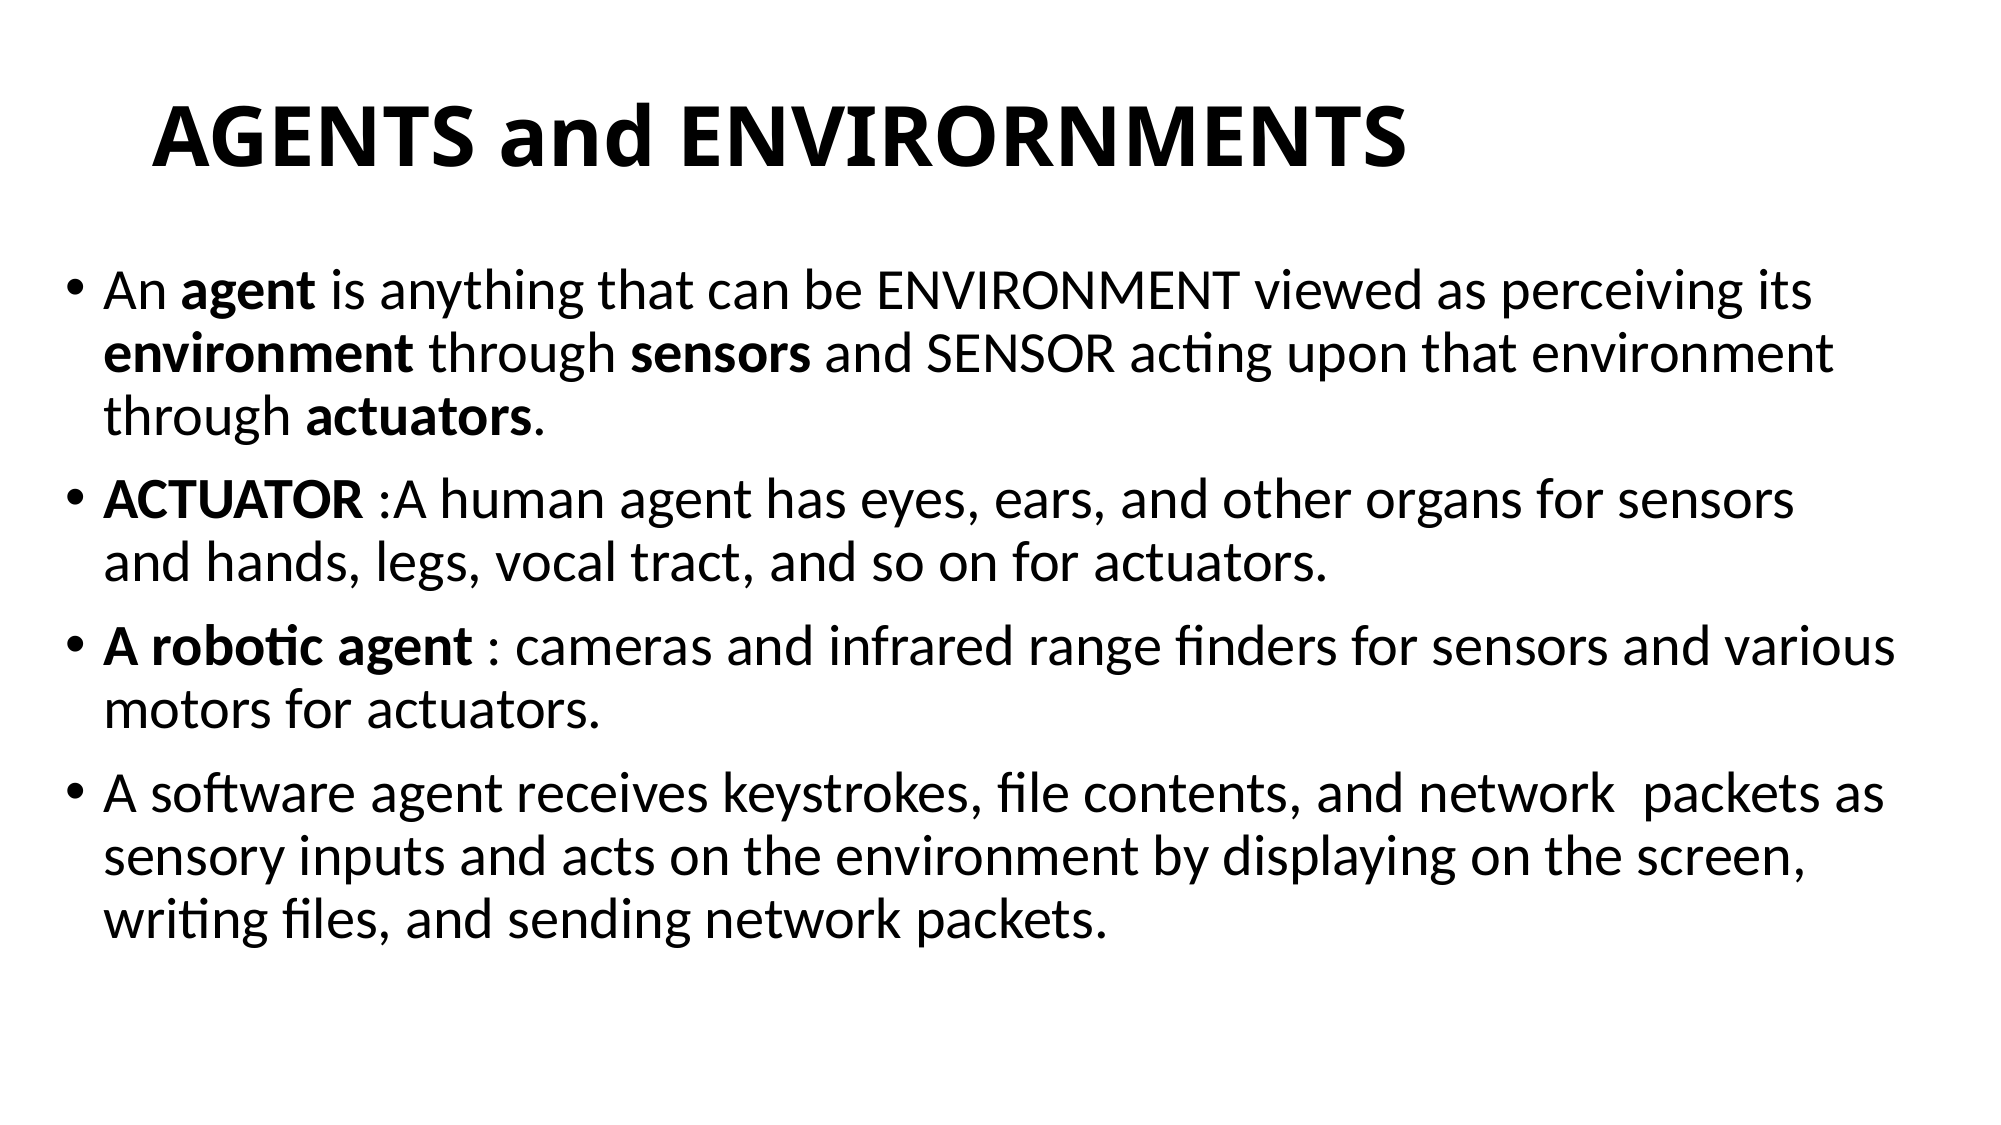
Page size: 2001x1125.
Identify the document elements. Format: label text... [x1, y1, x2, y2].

title AGENTS and ENVIRORNMENTS [137, 59, 1863, 220]
list An agent is anything that can be ENVIRONMENT viewed as perceiving its environment through sensors and SENSOR acting upon that environment through actuators. ACTUATOR :A human agent has eyes, ears, and other organs for sensors and hands, legs, vocal tract, and so on for actuators. A robotic agent : cameras and infrared range finders for sensors and various motors for actuators. A software agent receives keystrokes, file contents, and network packets as sensory inputs and acts on the environment by displaying on the screen, writing files, and sending network packets. [50, 251, 1914, 966]
